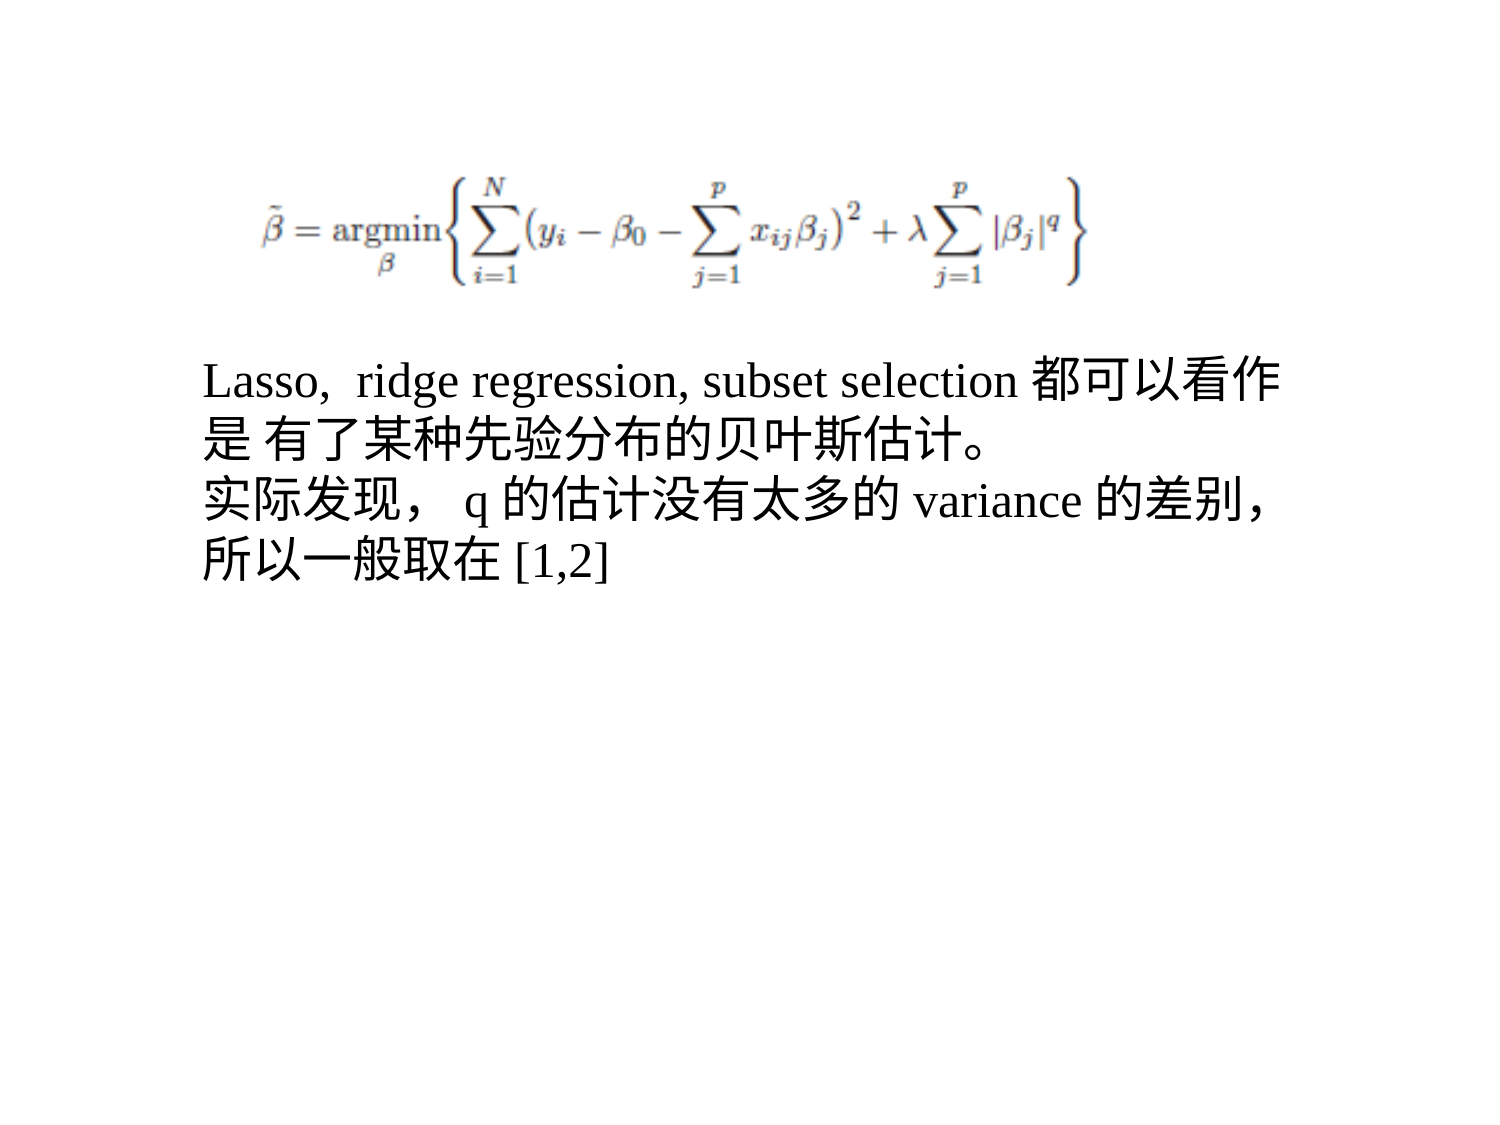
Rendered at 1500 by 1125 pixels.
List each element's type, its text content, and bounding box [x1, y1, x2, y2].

picture [210, 152, 1180, 317]
text_box Lasso, ridge regression, subset selection都可以看作是 有了某种先验分布的贝叶斯估计。 实际发现，q的估计没有太多的variance的差别，所以一般取在[1,2] [187, 339, 1325, 595]
